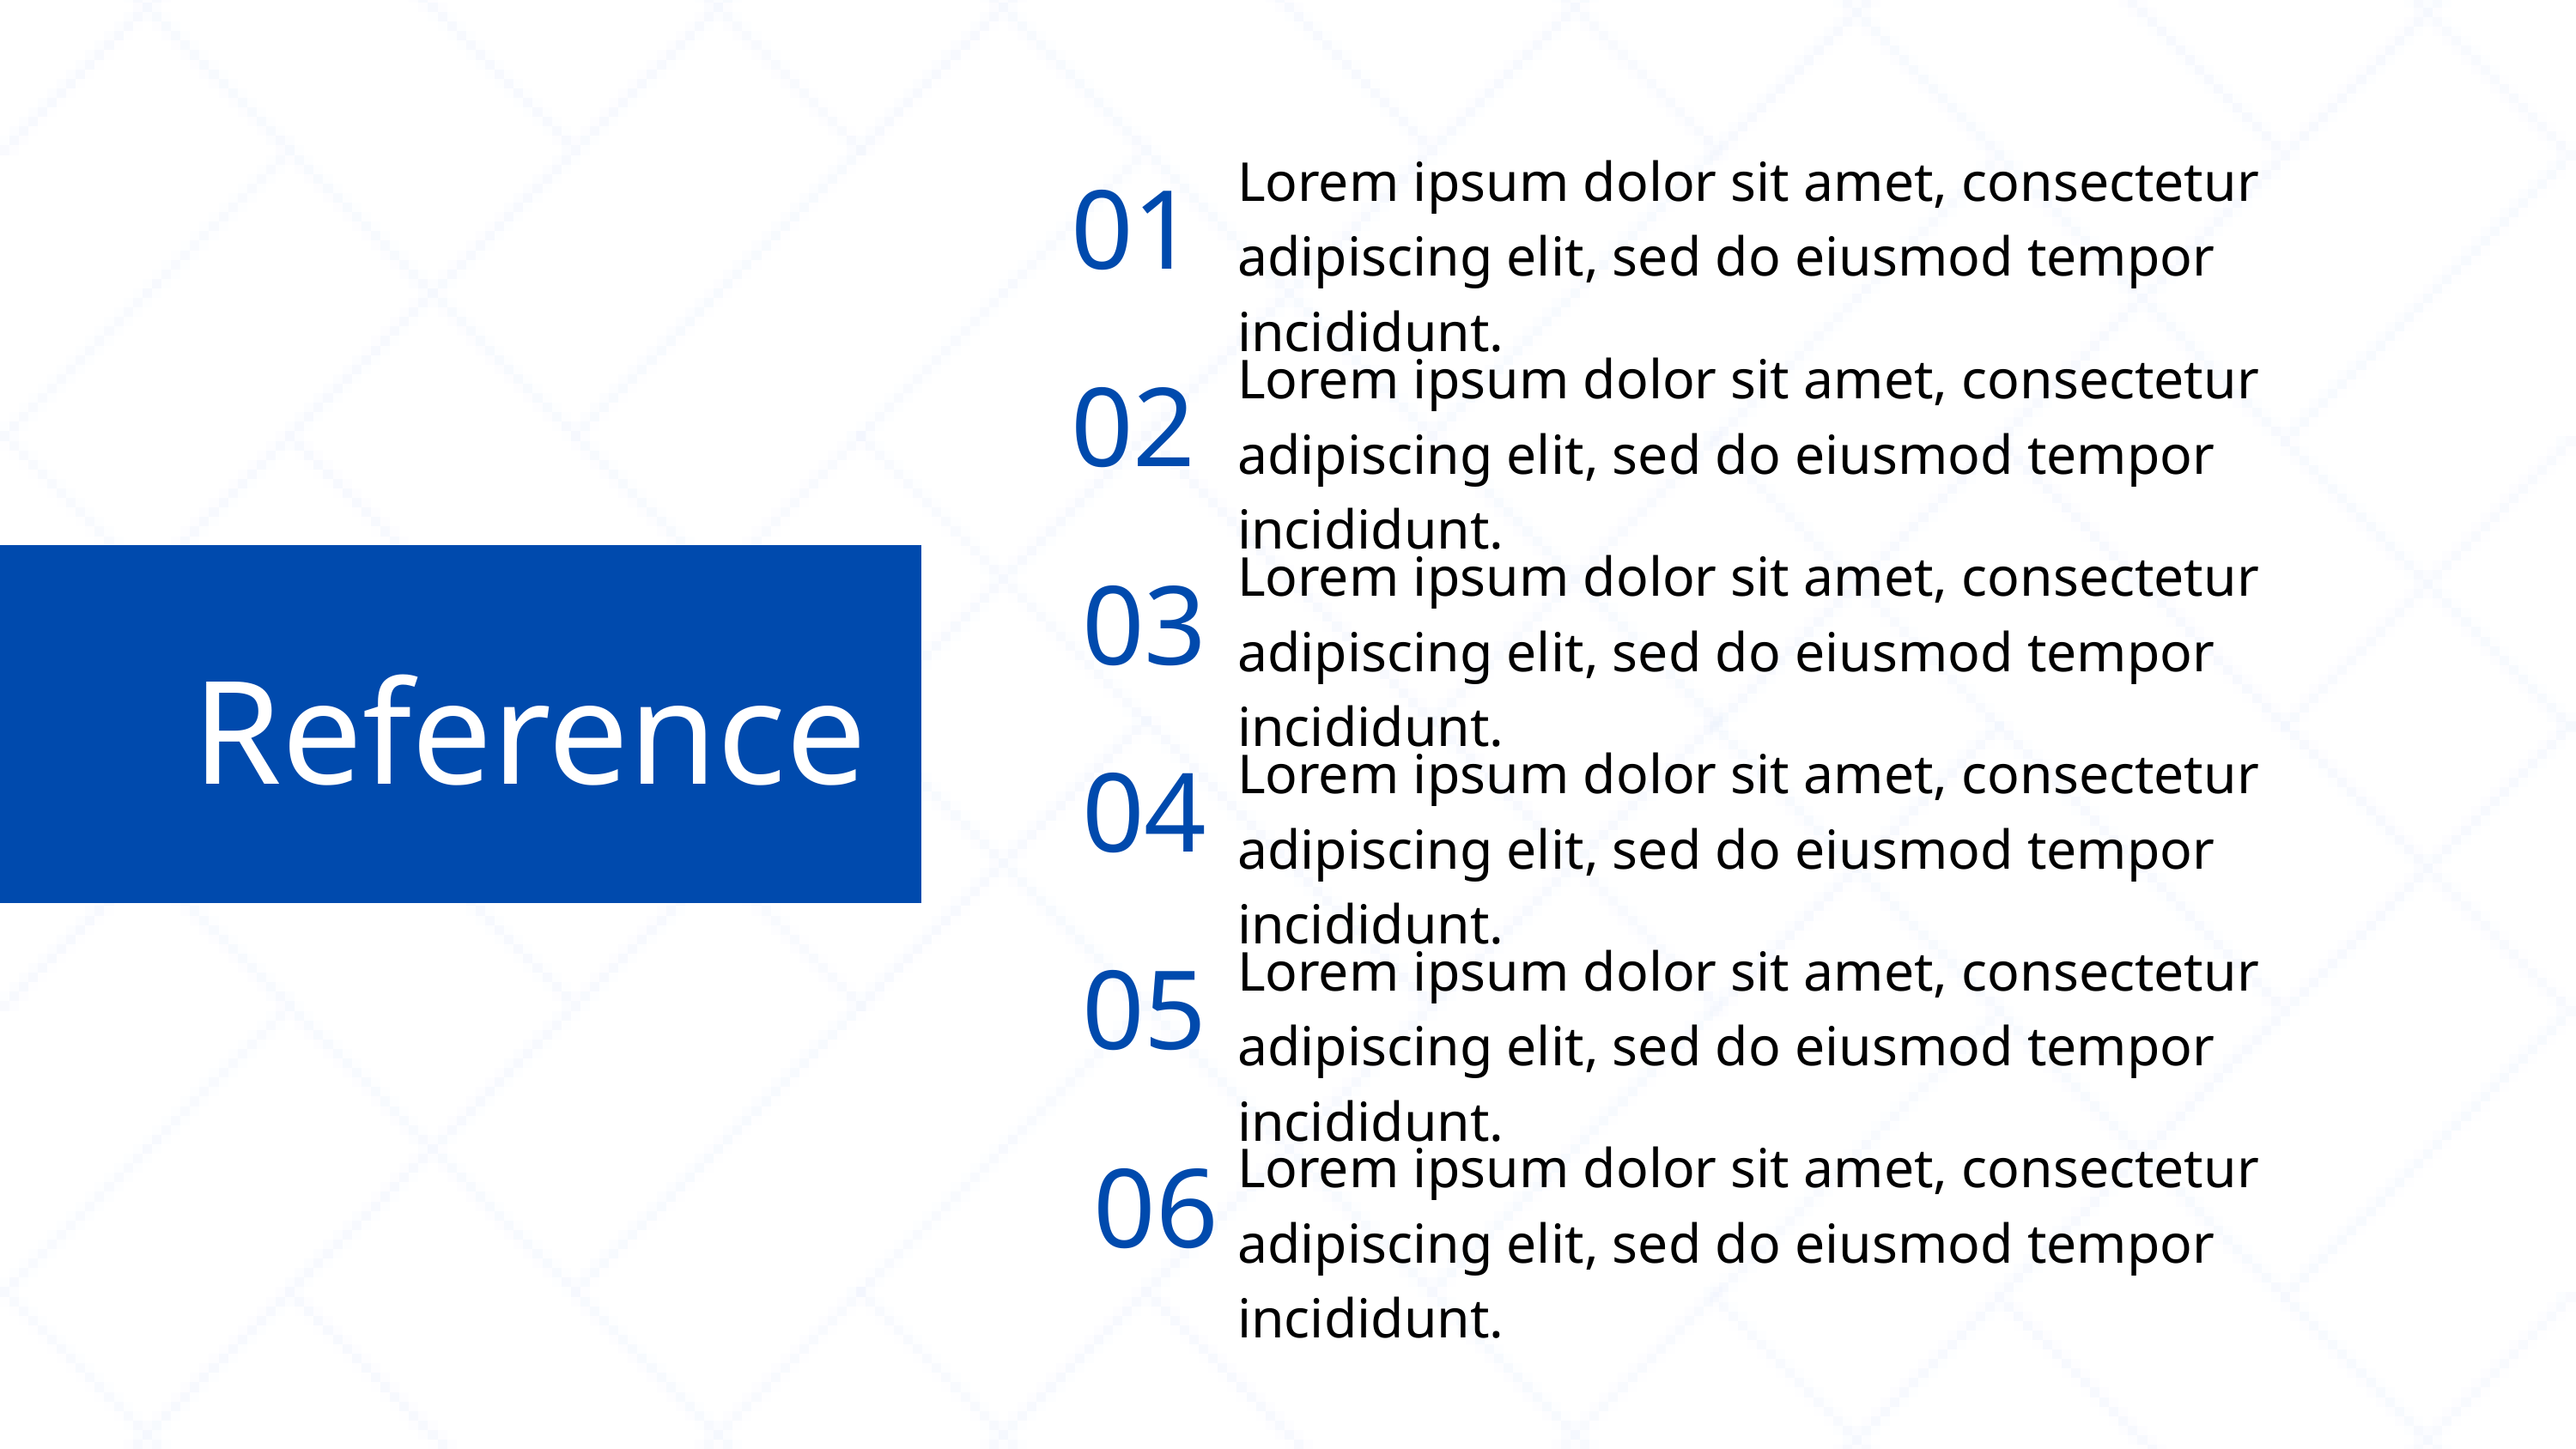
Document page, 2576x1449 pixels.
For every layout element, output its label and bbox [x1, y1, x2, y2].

text_box [0, 0, 2576, 1449]
text_box [0, 544, 922, 904]
